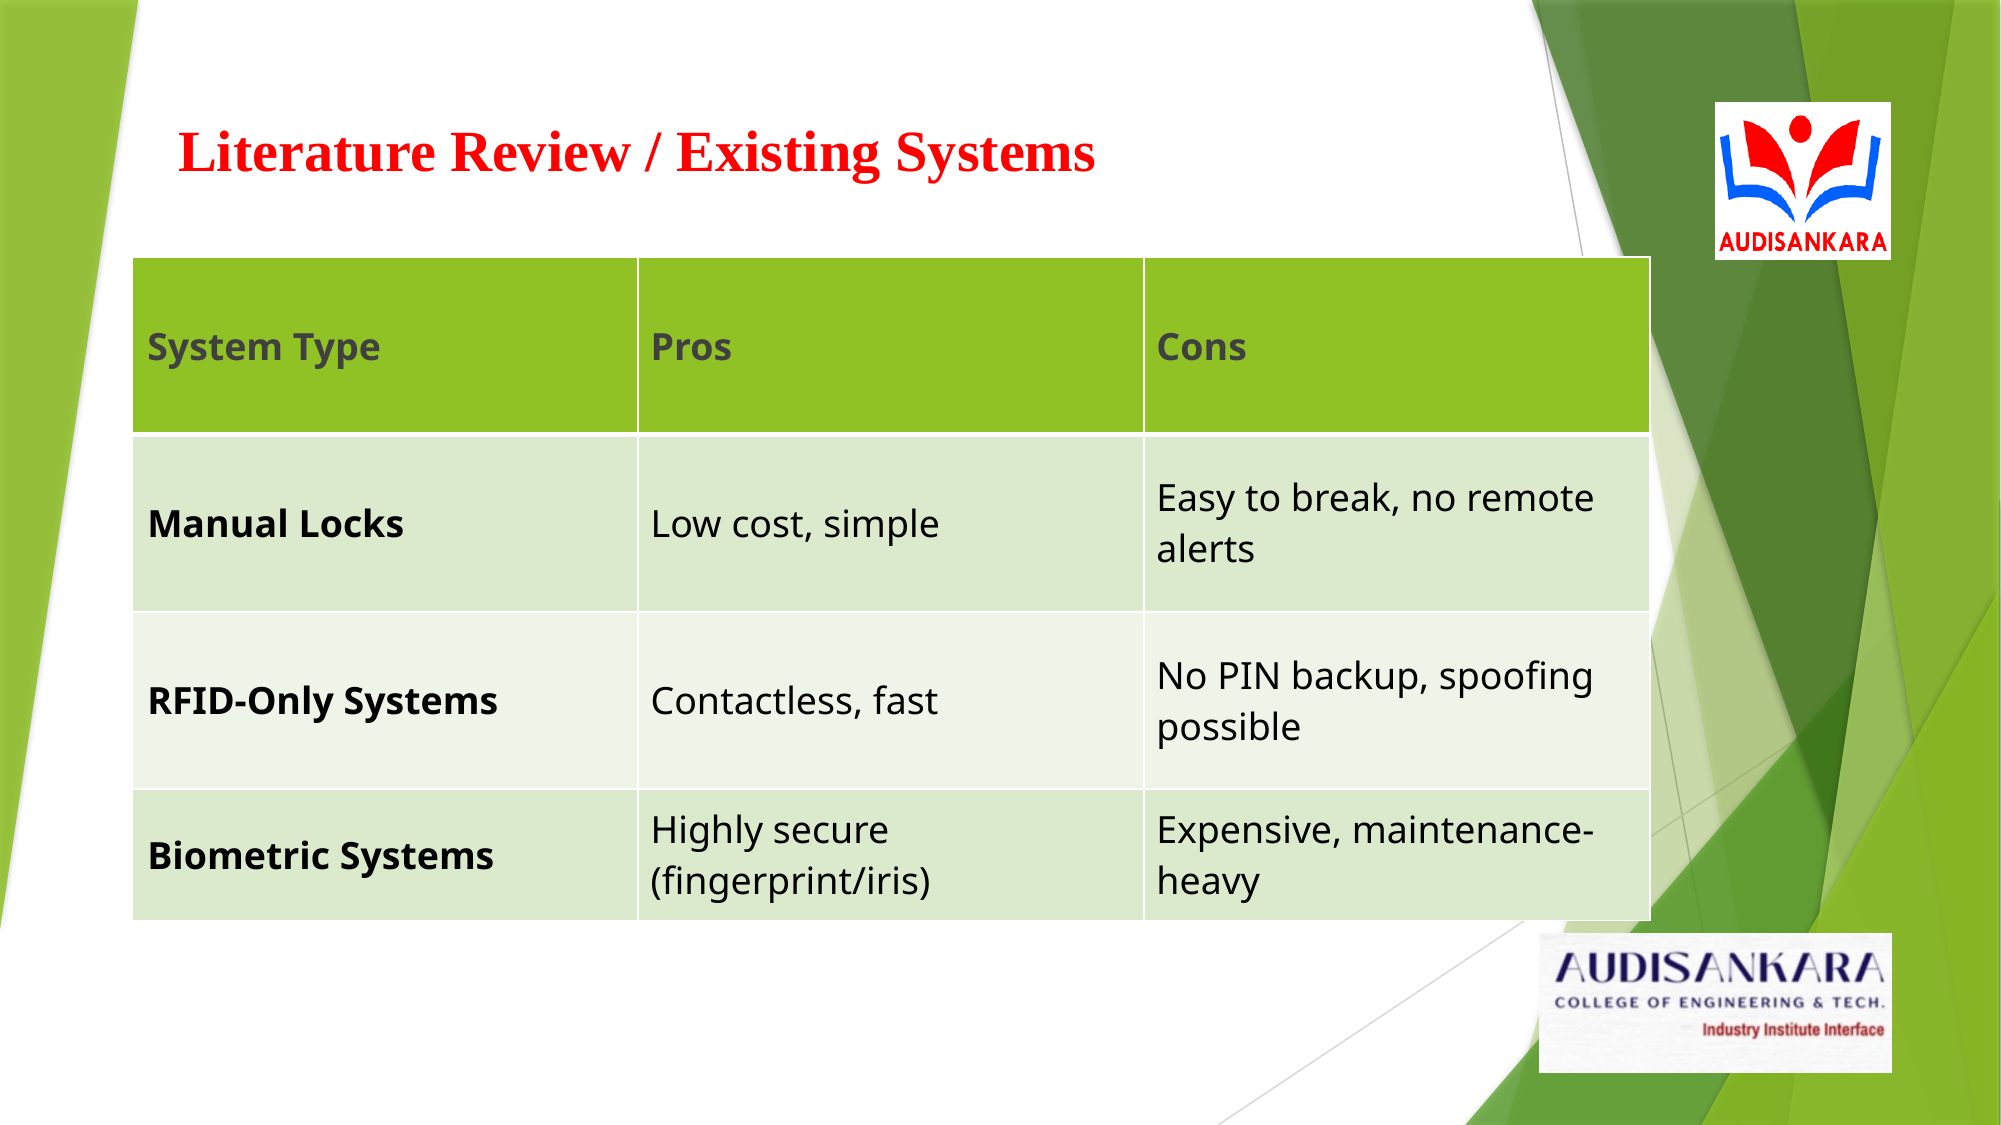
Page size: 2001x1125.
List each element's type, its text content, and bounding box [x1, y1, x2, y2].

table_cell Expensive, maintenance-heavy [1145, 790, 1649, 920]
table_header Cons [1145, 258, 1649, 432]
table_cell Highly secure (fingerprint/iris) [639, 790, 1143, 920]
table_cell Easy to break, no remote alerts [1145, 437, 1649, 611]
table_cell Biometric Systems [133, 790, 637, 920]
picture [1539, 932, 1892, 1073]
table_cell RFID-Only Systems [133, 613, 637, 788]
table_cell Manual Locks [133, 437, 637, 611]
table_cell Contactless, fast [639, 613, 1143, 788]
picture [1714, 102, 1892, 261]
table_cell No PIN backup, spoofing possible [1145, 613, 1649, 788]
text_box Literature Review / Existing Systems [163, 105, 1837, 281]
table_header System Type [133, 258, 637, 432]
table_header Pros [639, 258, 1143, 432]
table_cell Low cost, simple [639, 437, 1143, 611]
